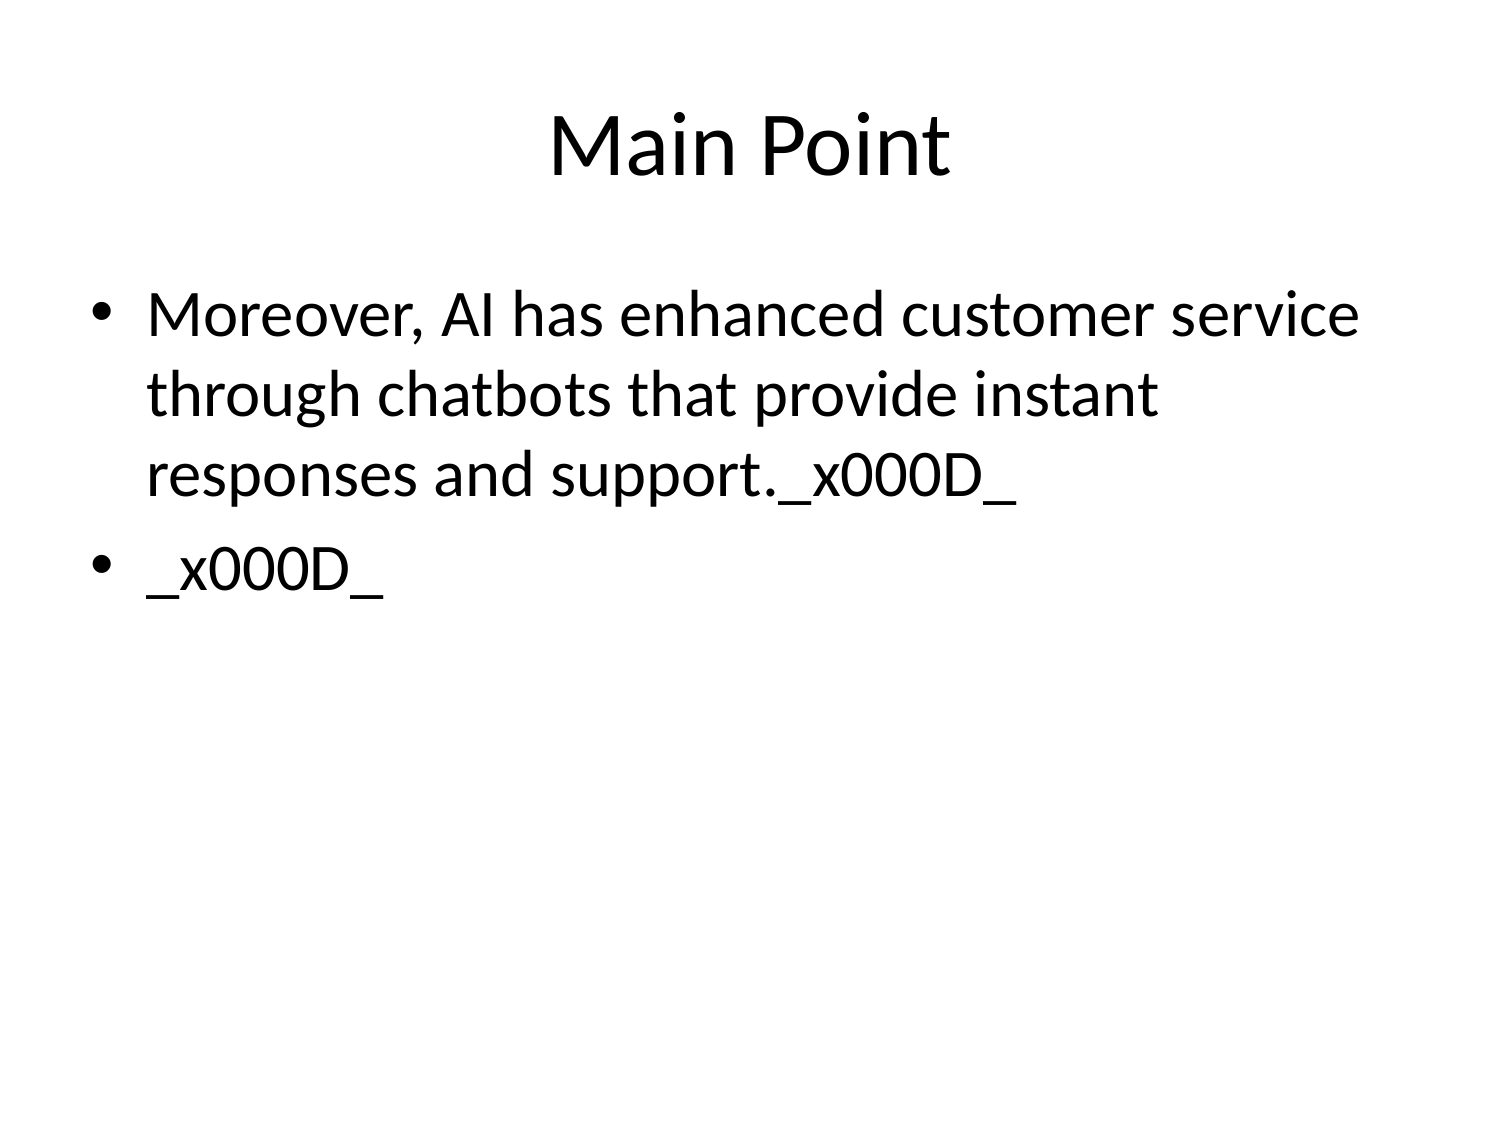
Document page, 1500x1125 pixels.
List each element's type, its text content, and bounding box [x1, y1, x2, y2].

title Main Point [75, 45, 1425, 233]
list Moreover, AI has enhanced customer service through chatbots that provide instant responses and support._x000D_ _x000D_ [75, 262, 1425, 1005]
